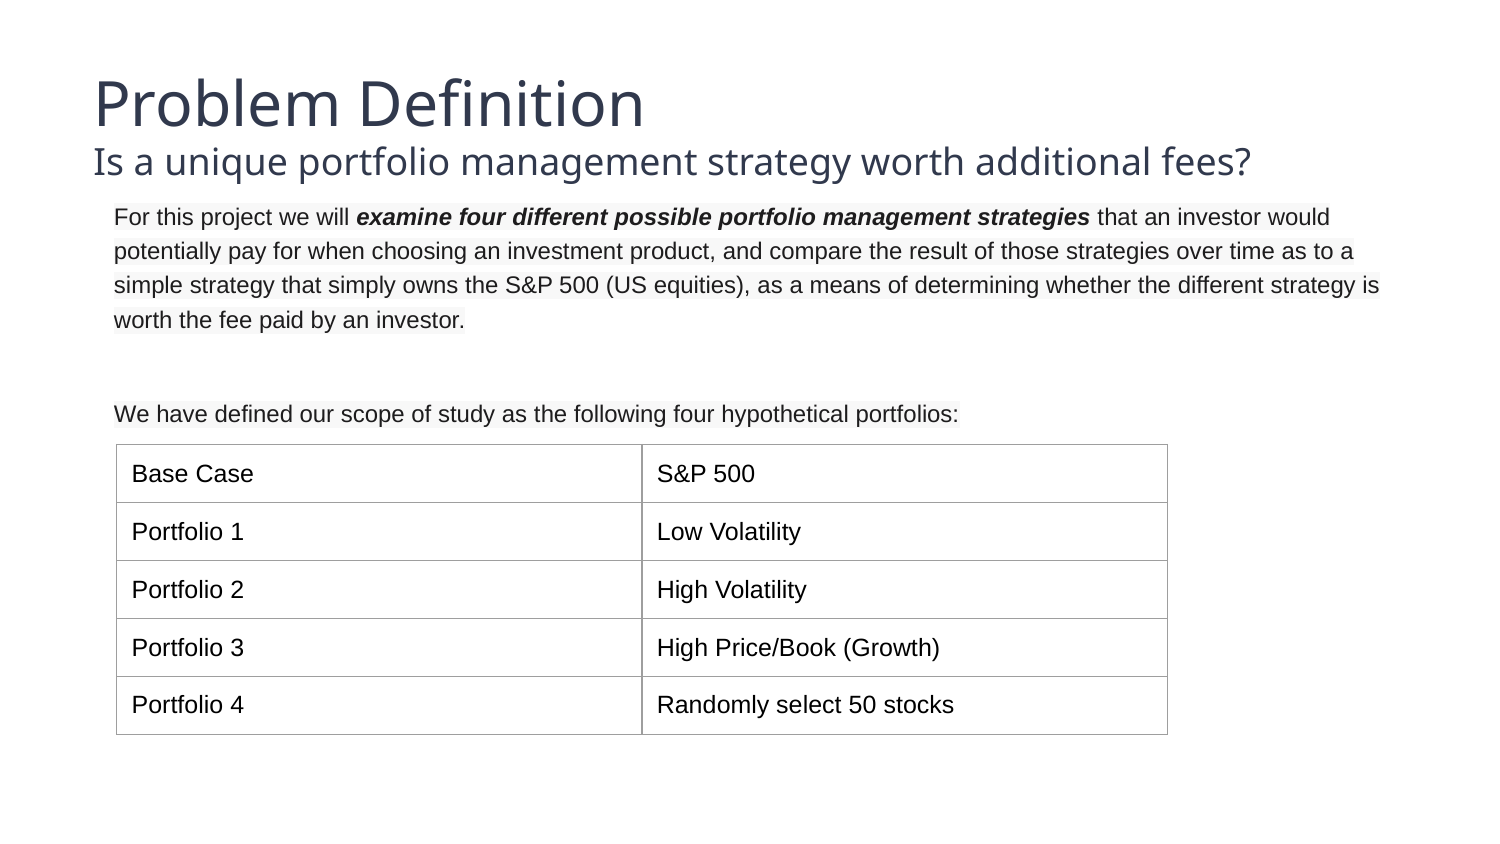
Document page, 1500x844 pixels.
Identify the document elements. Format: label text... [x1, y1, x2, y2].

table_cell Low Volatility [643, 503, 1167, 560]
table_cell Randomly select 50 stocks [643, 677, 1167, 734]
table_cell Portfolio 1 [117, 503, 641, 560]
table_cell Portfolio 4 [117, 677, 641, 734]
title Problem Definition Is a unique portfolio management strategy worth additional fees? [78, 48, 1423, 175]
table_cell Portfolio 2 [117, 561, 641, 618]
table_cell High Volatility [643, 561, 1167, 618]
table_cell Portfolio 3 [117, 619, 641, 676]
table_cell High Price/Book (Growth) [643, 619, 1167, 676]
table_header Base Case [117, 445, 641, 502]
table_header S&P 500 [643, 445, 1167, 502]
title For this project we will examine four different possible portfolio management strategies that an investor would potentially pay for when choosing an investment product, and compare the result of those strategies over time as to a simple strategy that simply owns the S&P 500 (US equities), as a means of determining whether the different strategy is worth the fee paid by an investor. We have defined our scope of study as the following four hypothetical portfolios: [23, 180, 1401, 684]
